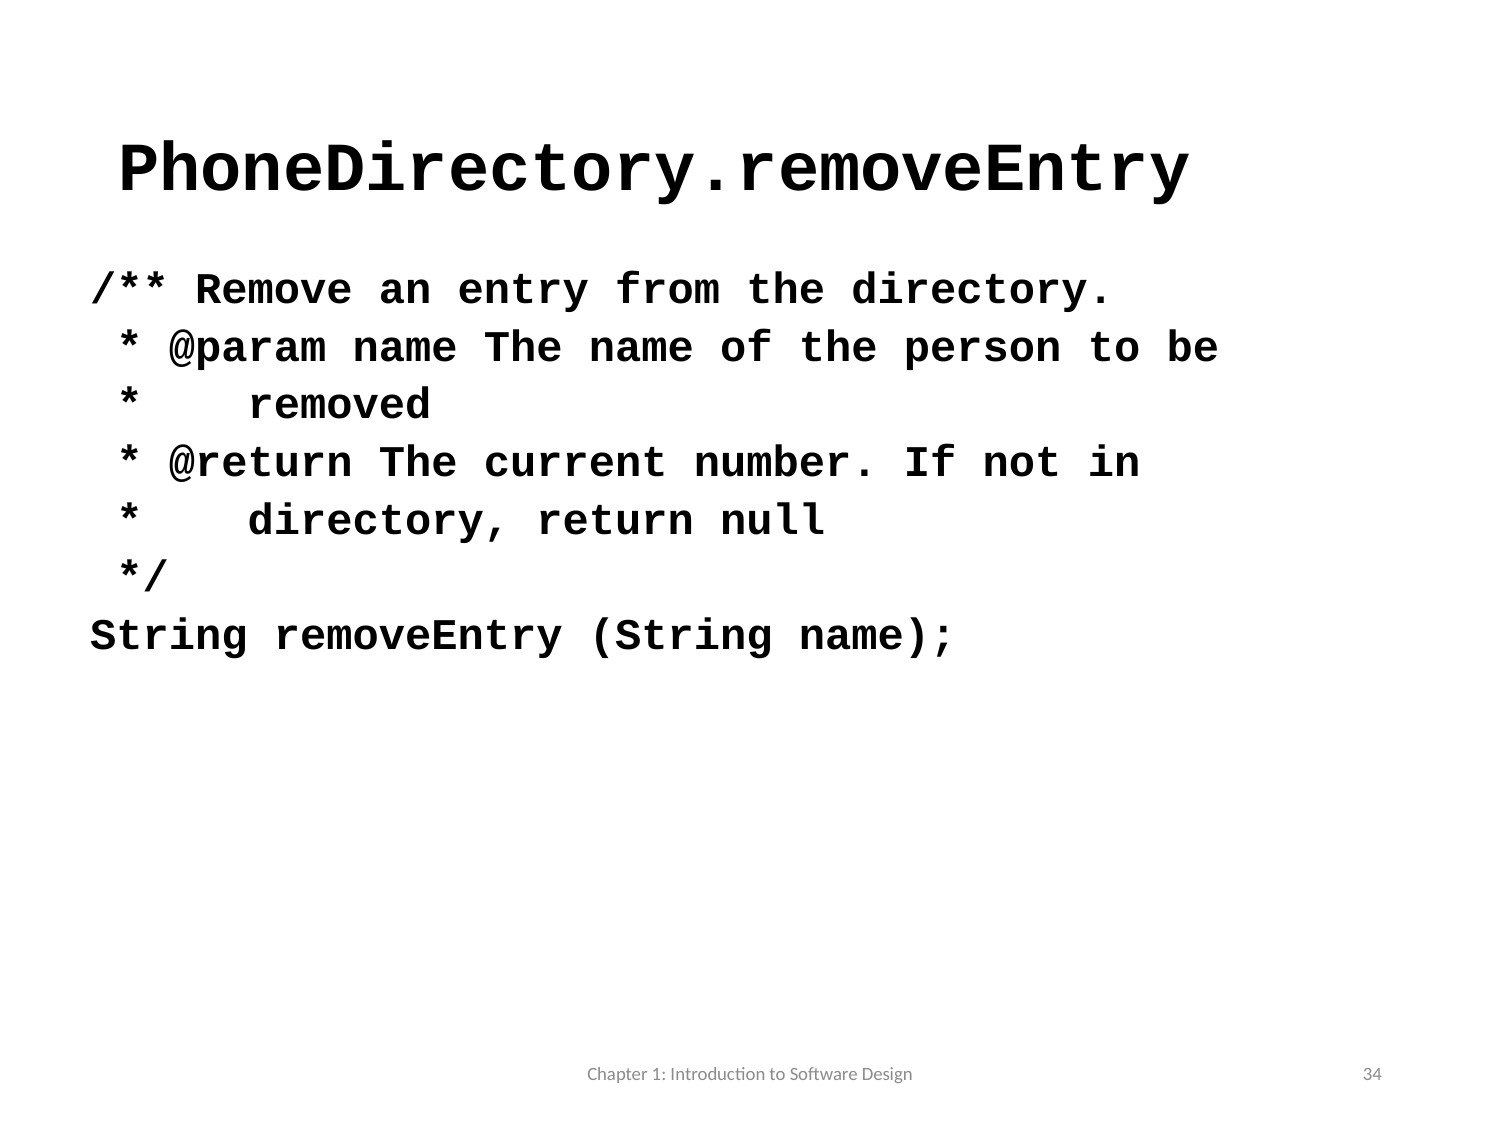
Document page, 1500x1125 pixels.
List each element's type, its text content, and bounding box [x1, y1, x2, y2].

title PhoneDirectory.removeEntry [103, 59, 1397, 262]
slide_number 34 [1059, 1042, 1397, 1103]
list /** Remove an entry from the directory. * @param name The name of the person to be * removed * @return The current number. If not in * directory, return null */ String removeEntry (String name); [75, 262, 1500, 1005]
footer Chapter 1: Introduction to Software Design [496, 1042, 1004, 1103]
